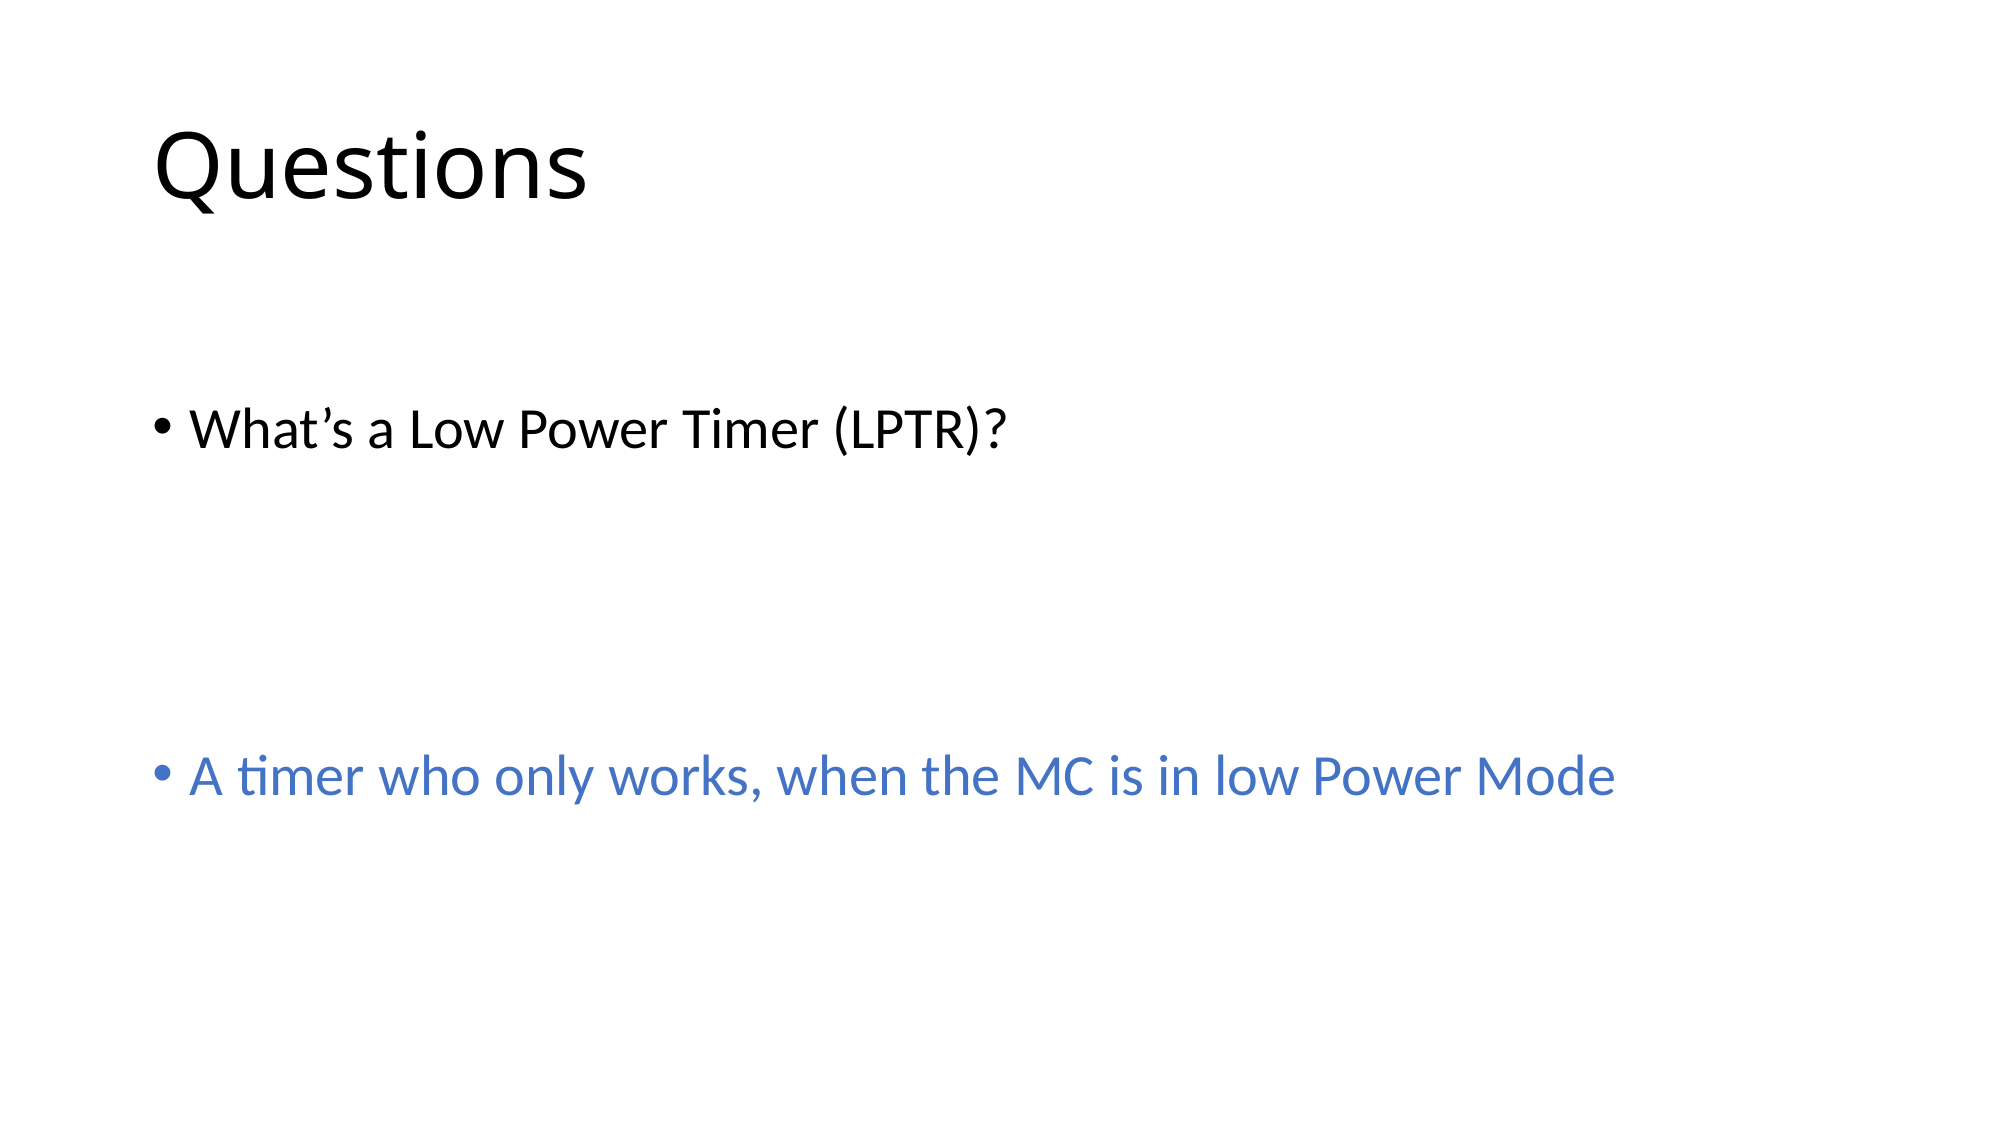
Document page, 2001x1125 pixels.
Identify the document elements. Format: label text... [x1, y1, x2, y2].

text_box A timer who only works, when the MC is in low Power Mode [137, 737, 1863, 869]
list What’s a Low Power Timer (LPTR)? [137, 299, 1863, 657]
title Questions [137, 59, 1863, 278]
